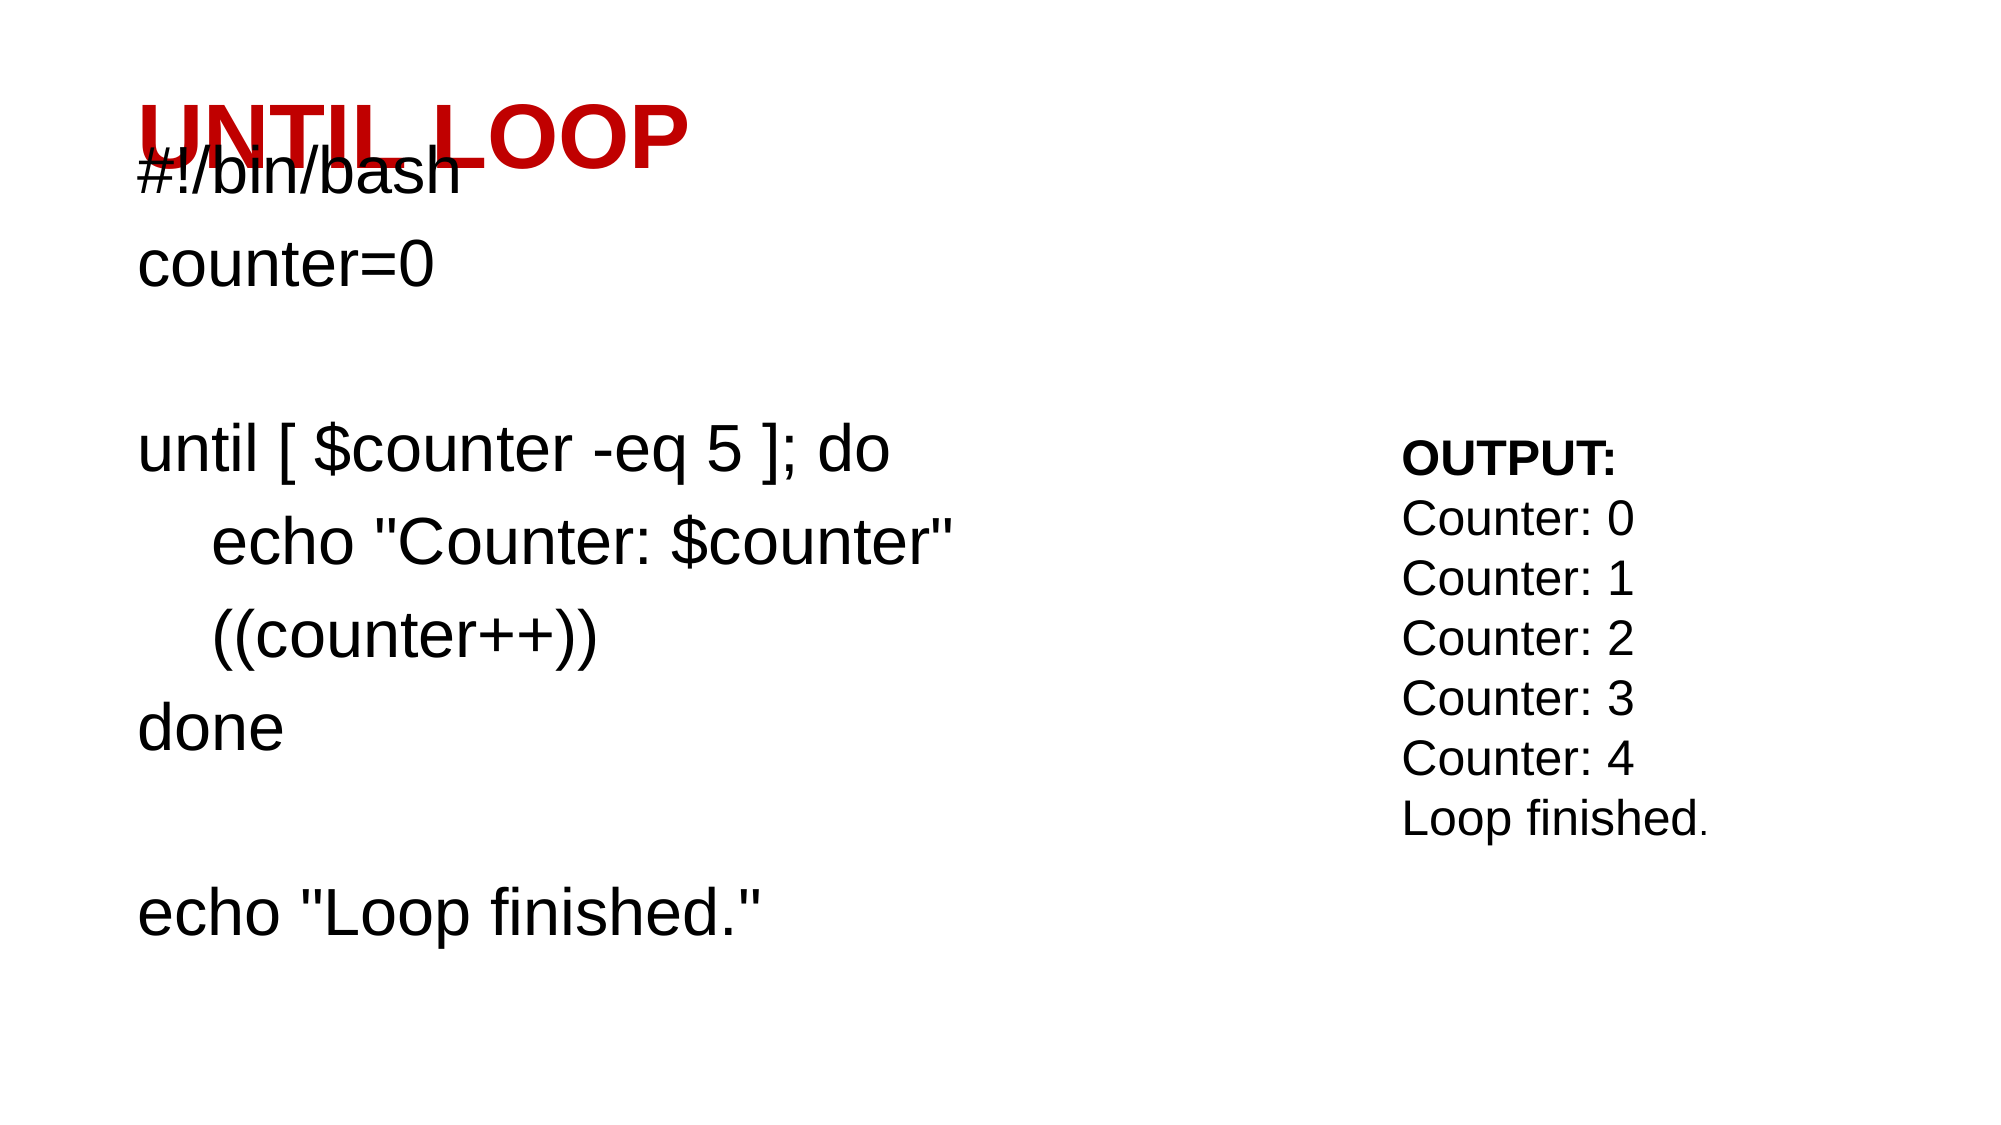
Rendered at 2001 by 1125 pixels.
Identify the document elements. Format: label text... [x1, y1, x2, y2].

text_box OUTPUT: Counter: 0 Counter: 1 Counter: 2 Counter: 3 Counter: 4 Loop finished. [1386, 418, 1904, 854]
subtitle #!/bin/bash counter=0 until [ $counter -eq 5 ]; do echo "Counter: $counter" ((counter++)) done echo "Loop finished." [137, 59, 1863, 1027]
